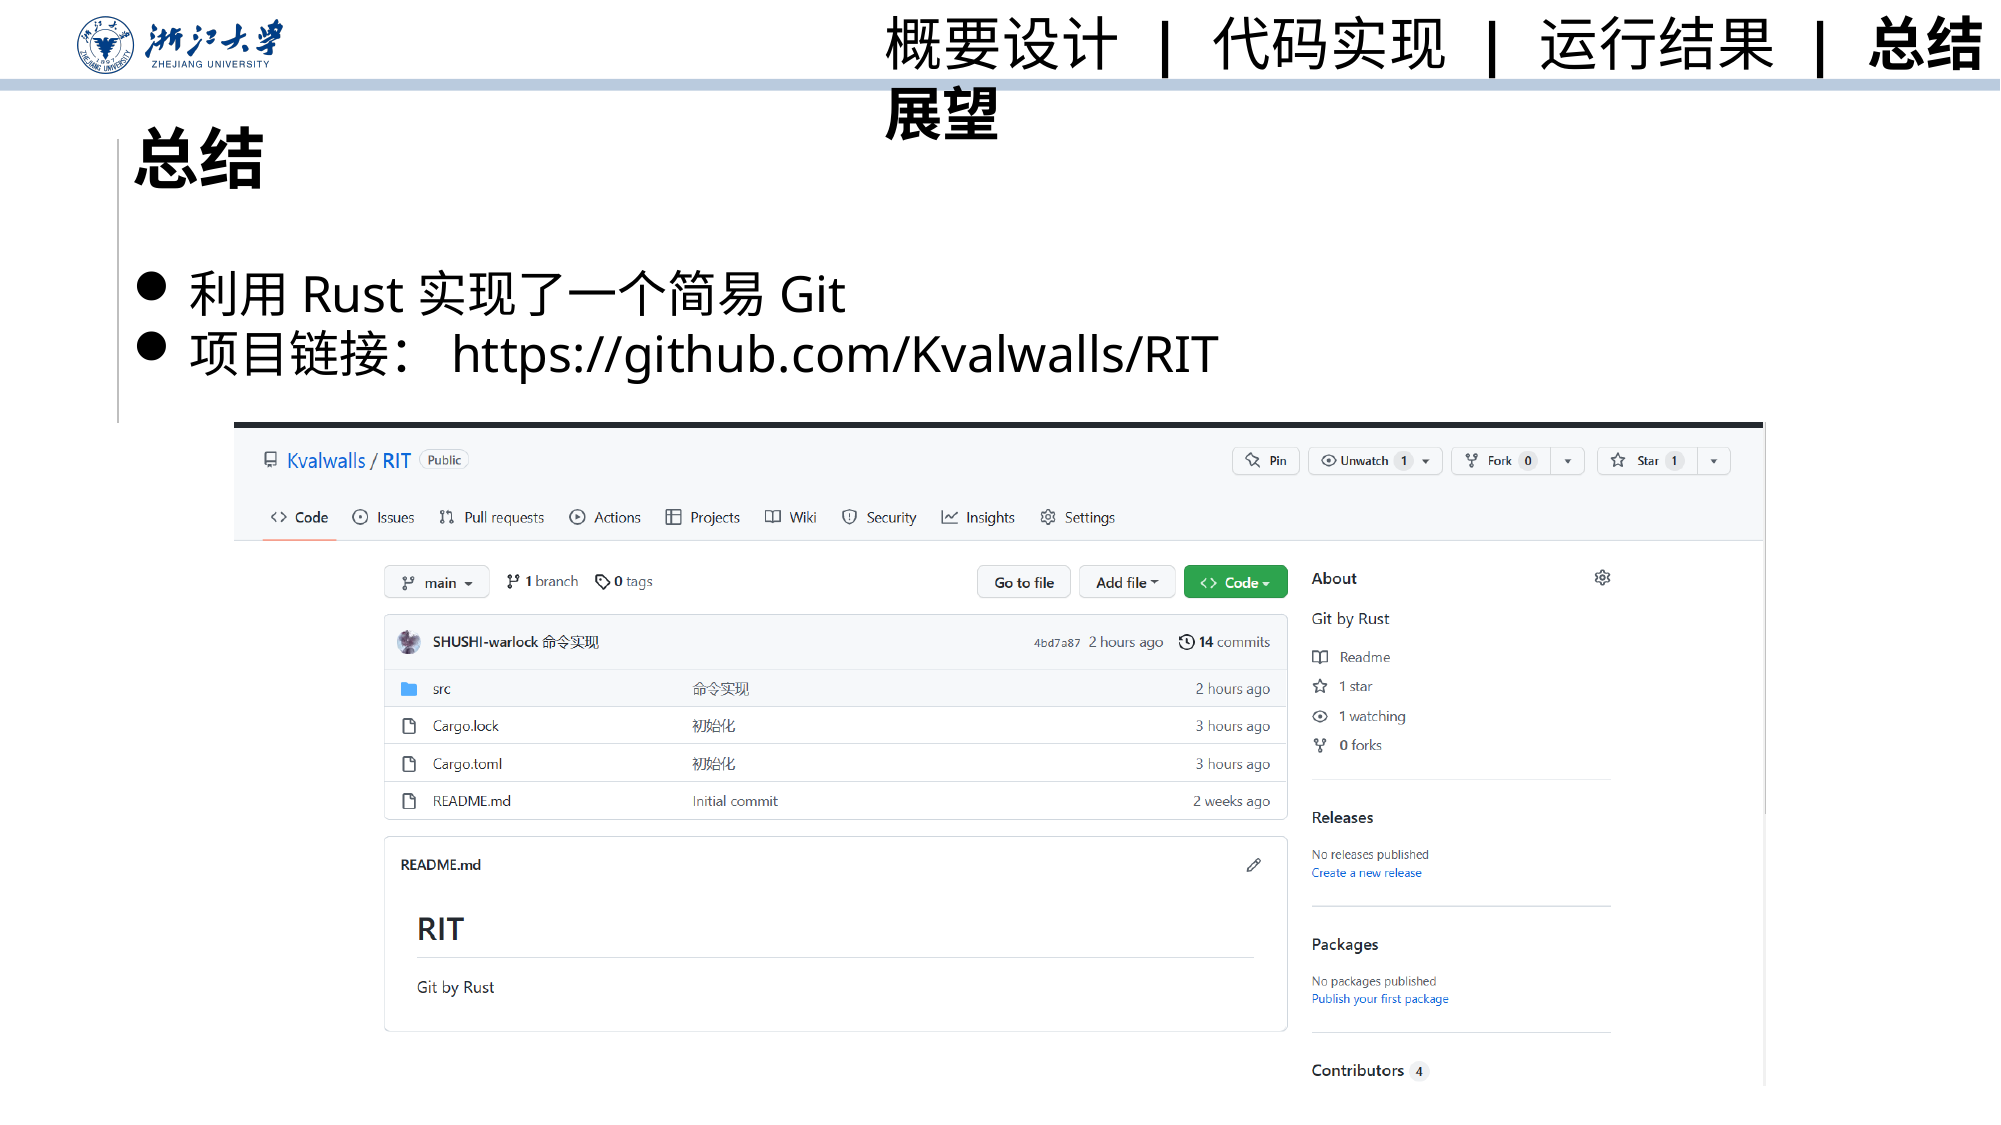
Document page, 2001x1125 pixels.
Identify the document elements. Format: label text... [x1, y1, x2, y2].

text_box 利用Rust实现了一个简易Git 项目链接：https://github.com/Kvalwalls/RIT [118, 255, 1882, 451]
picture [234, 422, 1766, 1086]
picture [77, 16, 283, 74]
text_box [0, 78, 869, 92]
text_box 总结 [118, 109, 1882, 204]
text_box 概要设计 | 代码实现 | 运行结果 | 总结展望 [869, 0, 2000, 155]
